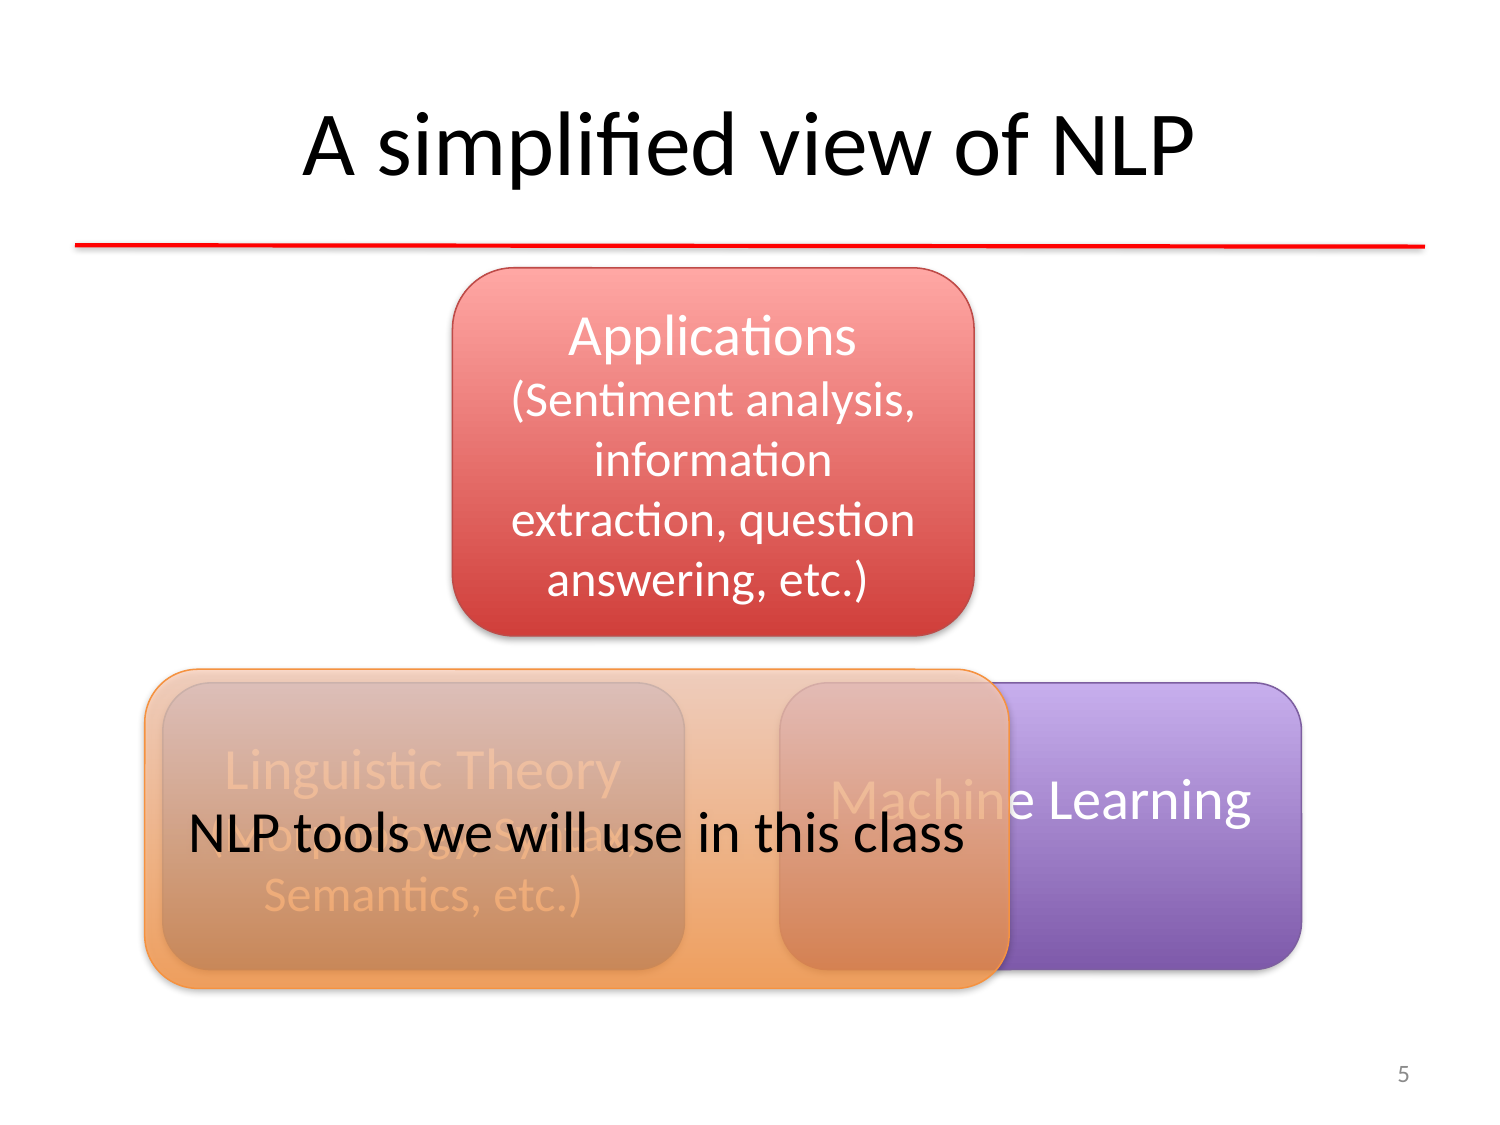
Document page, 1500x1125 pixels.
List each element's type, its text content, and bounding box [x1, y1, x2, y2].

text_box NLP tools we will use in this class [143, 668, 1010, 990]
text_box Machine Learning [995, 682, 1303, 971]
text_box Applications (Sentiment analysis, information extraction, question answering, etc.) [451, 266, 975, 637]
title A simplified view of NLP [75, 45, 1425, 233]
slide_number 5 [1074, 1042, 1425, 1103]
